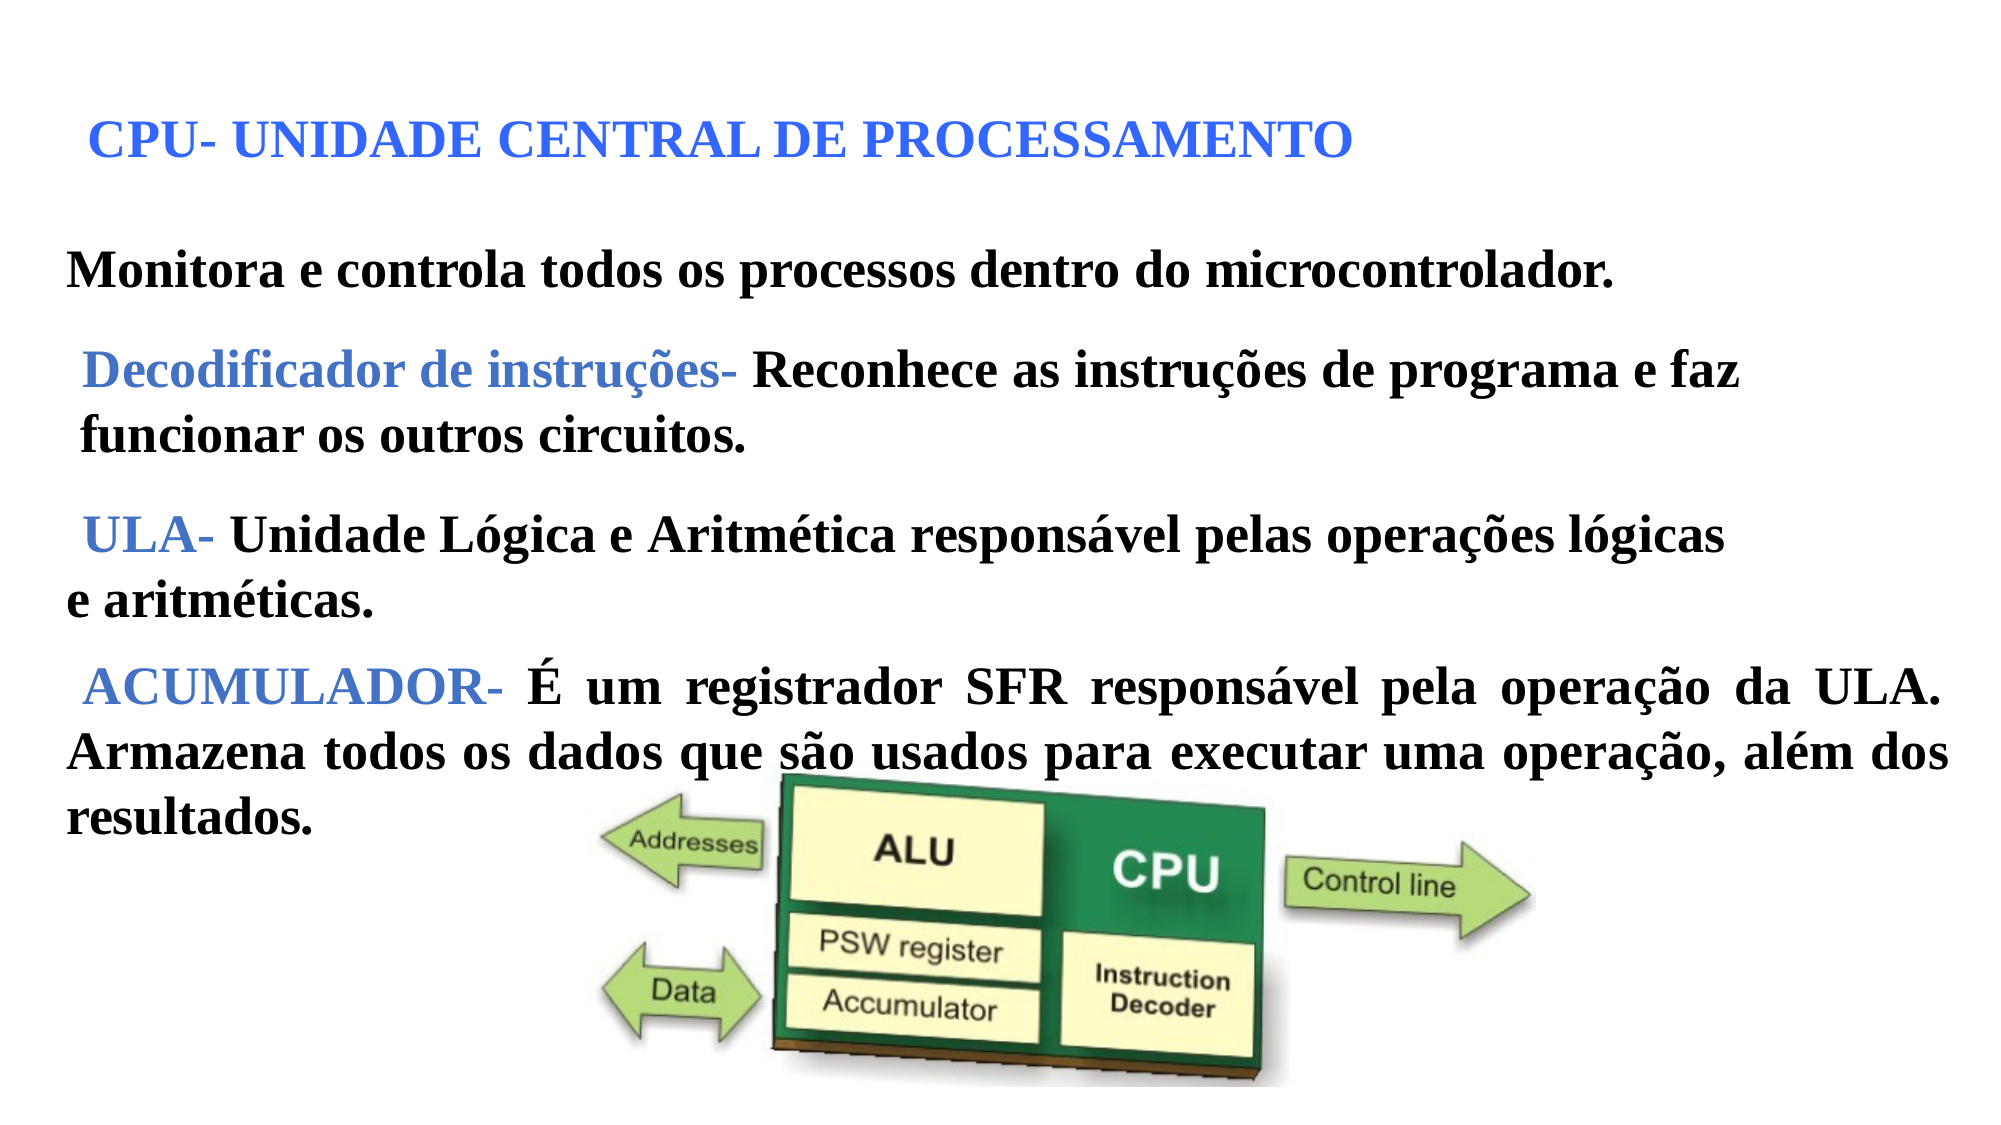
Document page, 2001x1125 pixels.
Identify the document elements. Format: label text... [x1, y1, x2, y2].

text_box CPU- UNIDADE CENTRAL DE PROCESSAMENTO Monitora e controla todos os processos dentro do microcontrolador. Decodificador de instruções- Reconhece as instruções de programa e faz funcionar os outros circuitos. ULA- Unidade Lógica e Aritmética responsável pelas operações lógicas e aritméticas. ACUMULADOR- É um registrador SFR responsável pela operação da ULA. Armazena todos os dados que são usados para executar uma operação, além dos resultados. [64, 101, 1967, 845]
picture [586, 758, 1536, 1087]
